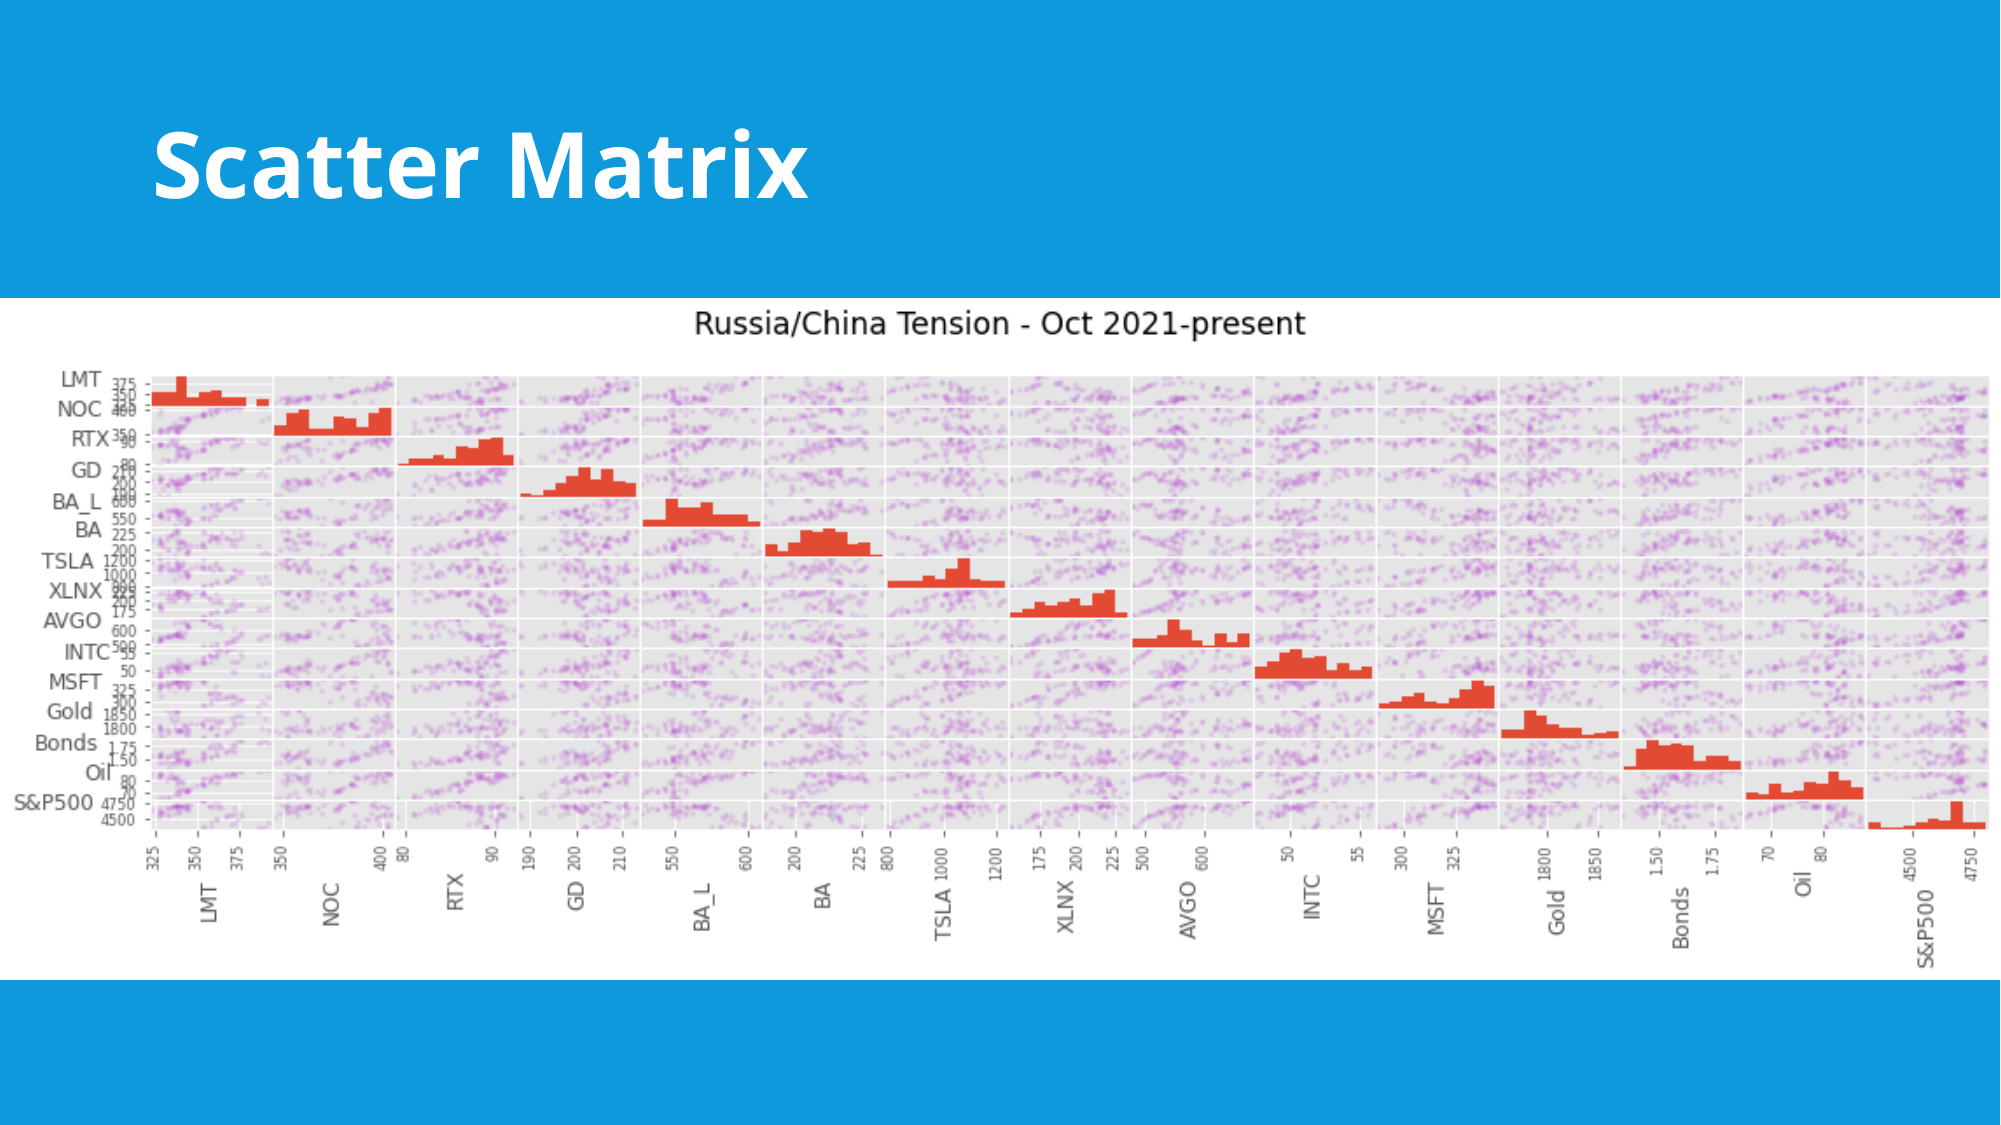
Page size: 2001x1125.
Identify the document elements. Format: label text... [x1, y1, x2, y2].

title Scatter Matrix [137, 59, 1863, 278]
picture [0, 299, 2000, 979]
